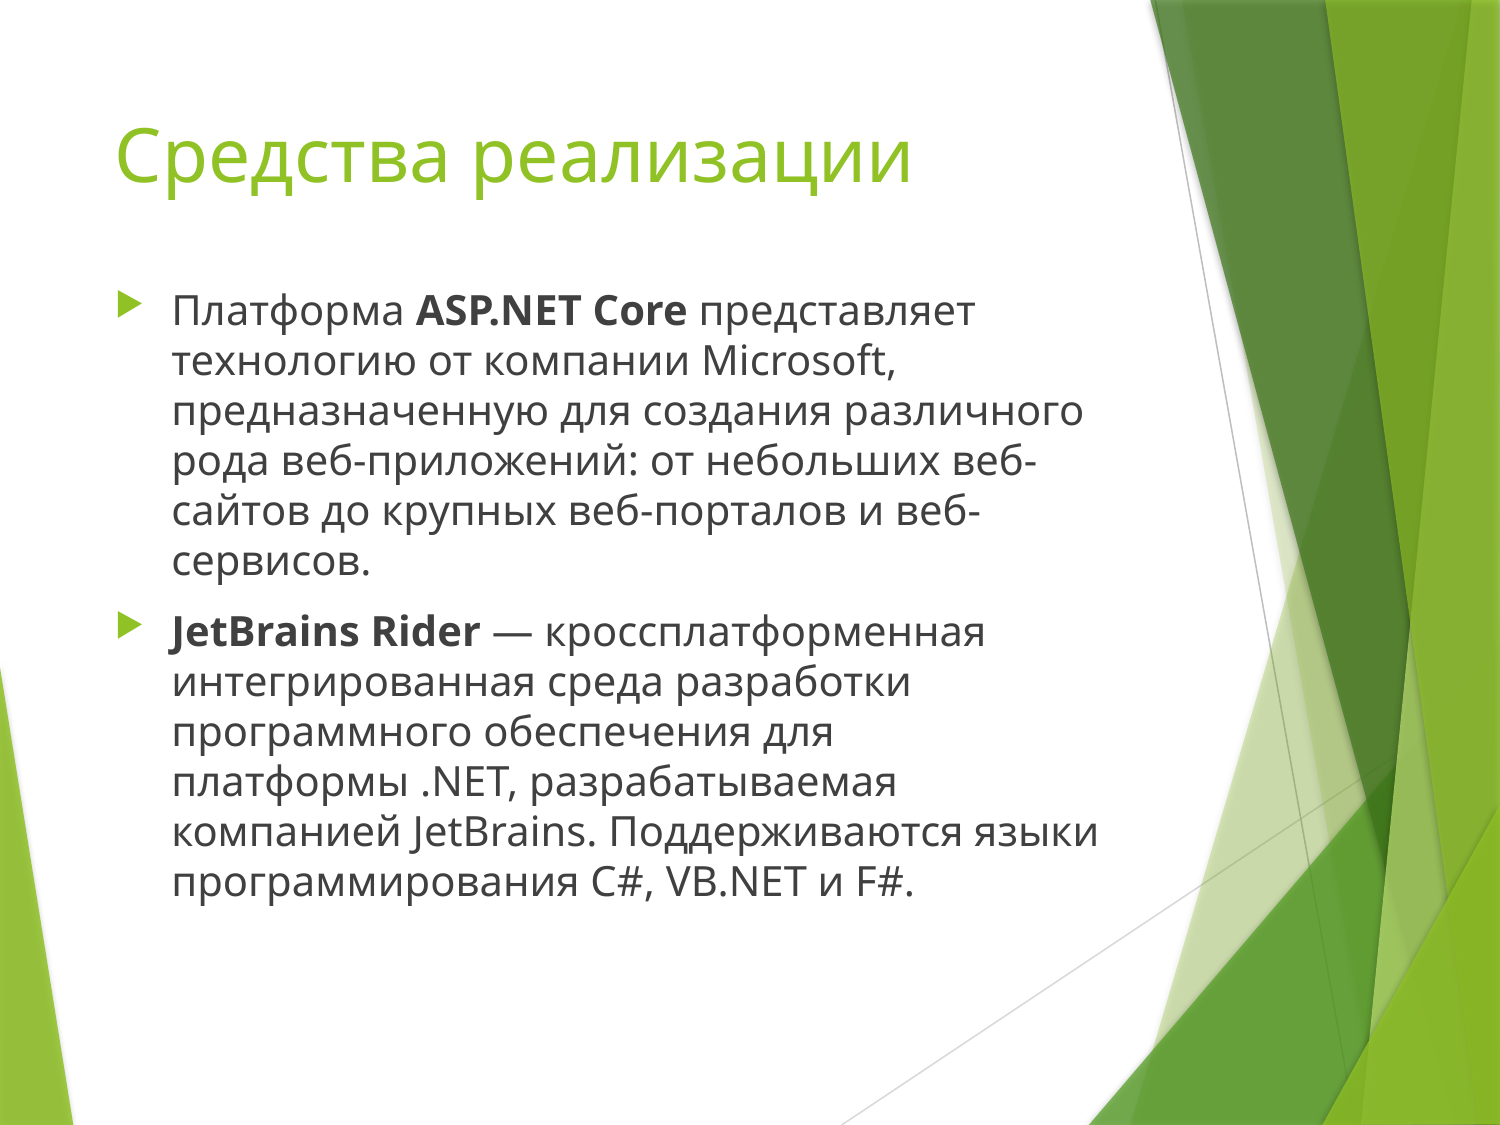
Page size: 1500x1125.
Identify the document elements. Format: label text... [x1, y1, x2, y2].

list Платформа ASP.NET Core представляет технологию от компании Microsoft, предназначенную для создания различного рода веб-приложений: от небольших веб-сайтов до крупных веб-порталов и веб-сервисов. JetBrains Rider — кроссплатформенная интегрированная среда разработки программного обеспечения для платформы .NET, разрабатываемая компанией JetBrains. Поддерживаются языки программирования C#, VB.NET и F#. [99, 275, 1142, 992]
title Средства реализации [99, 99, 1142, 275]
